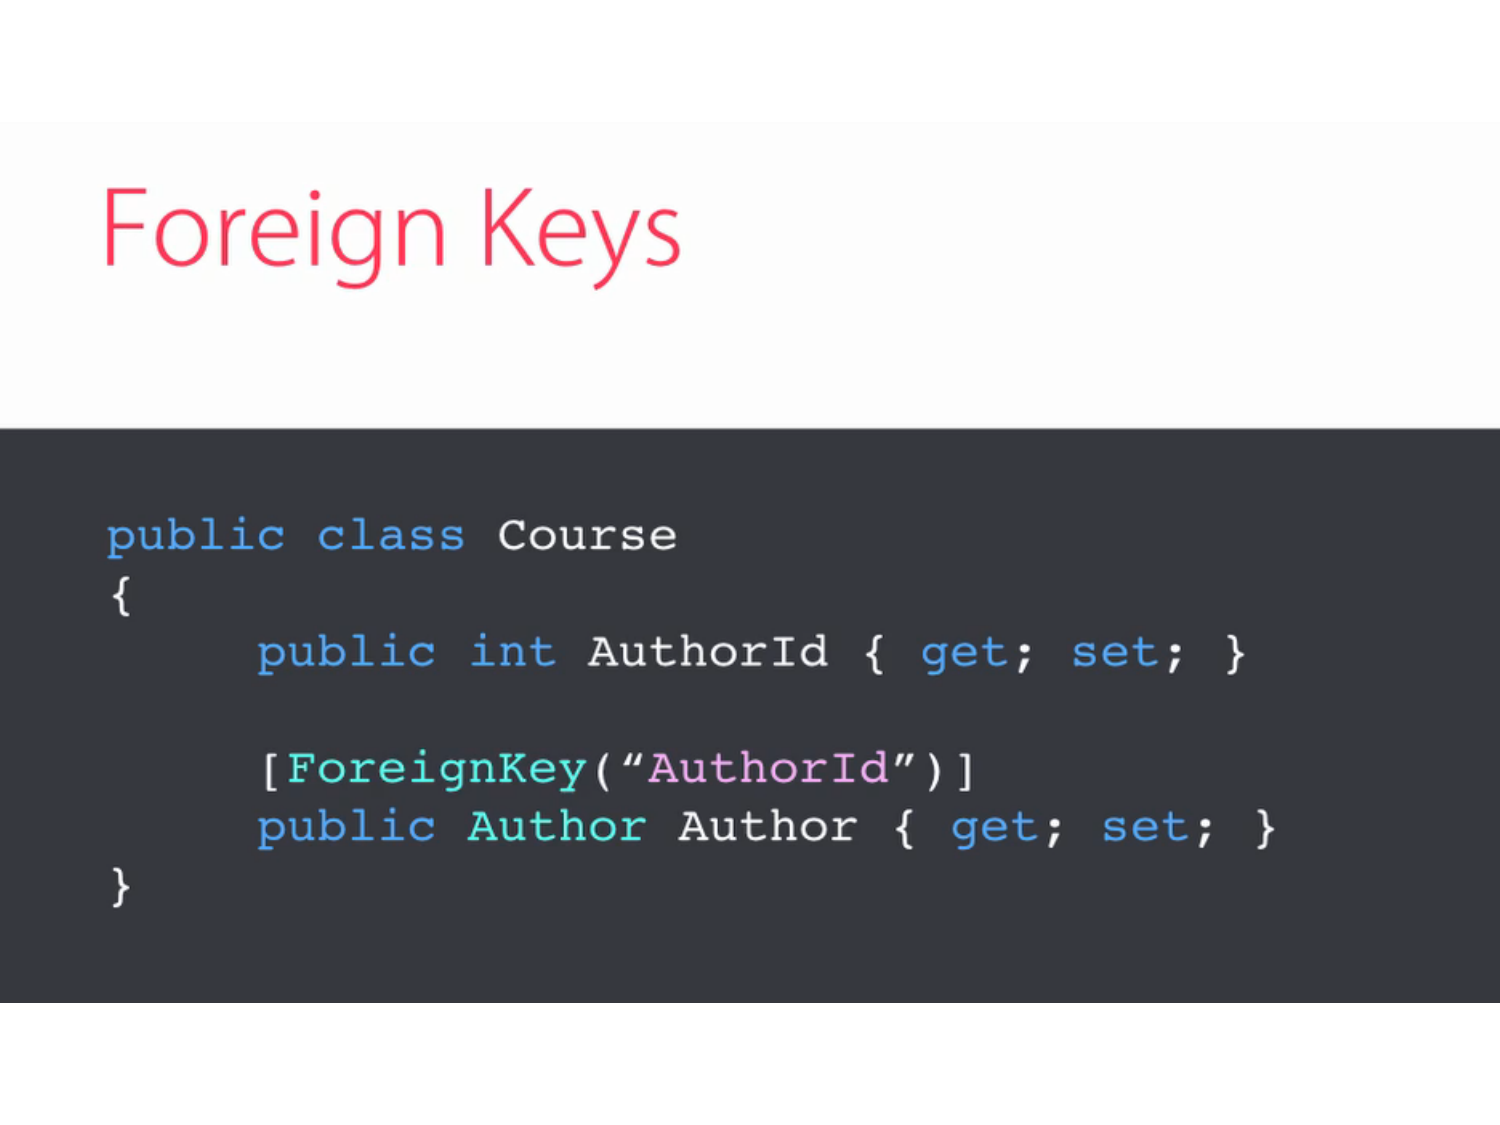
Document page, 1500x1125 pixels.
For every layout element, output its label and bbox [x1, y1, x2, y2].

picture [0, 122, 1500, 1003]
